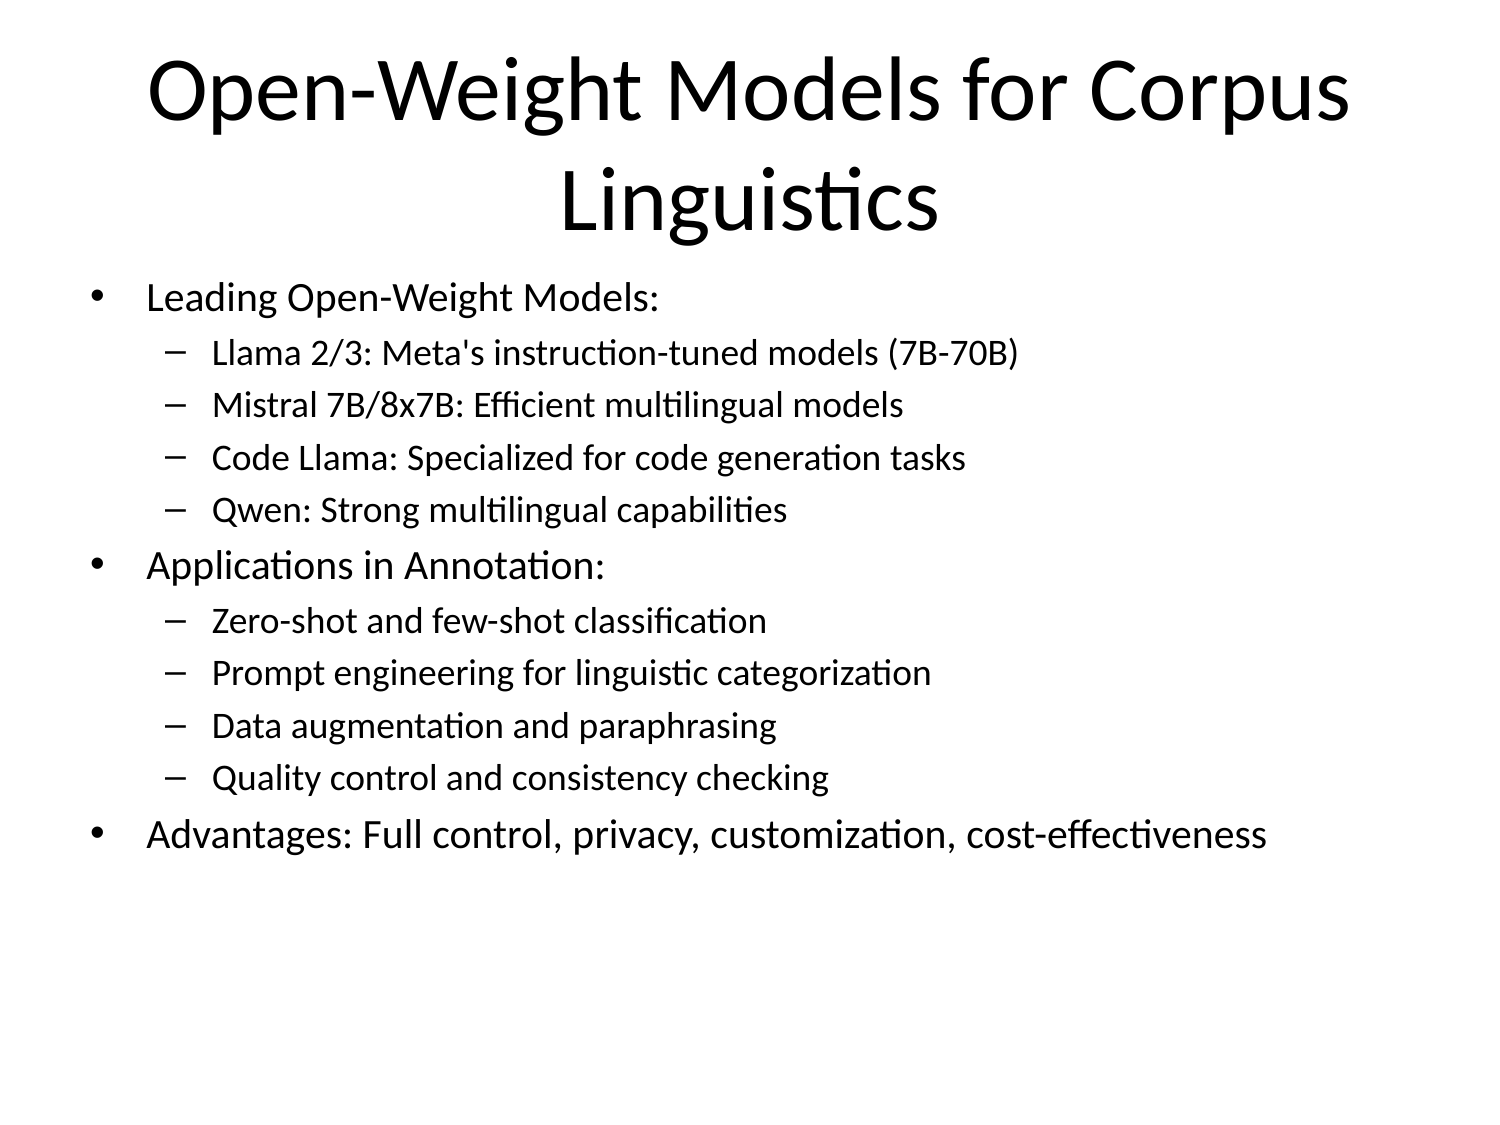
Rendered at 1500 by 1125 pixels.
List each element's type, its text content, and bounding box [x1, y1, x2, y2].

title Open-Weight Models for Corpus Linguistics [75, 45, 1425, 233]
list Leading Open-Weight Models: Llama 2/3: Meta's instruction-tuned models (7B-70B) Mistral 7B/8x7B: Efficient multilingual models Code Llama: Specialized for code generation tasks Qwen: Strong multilingual capabilities Applications in Annotation: Zero-shot and few-shot classification Prompt engineering for linguistic categorization Data augmentation and paraphrasing Quality control and consistency checking Advantages: Full control, privacy, customization, cost-effectiveness [75, 262, 1425, 1005]
